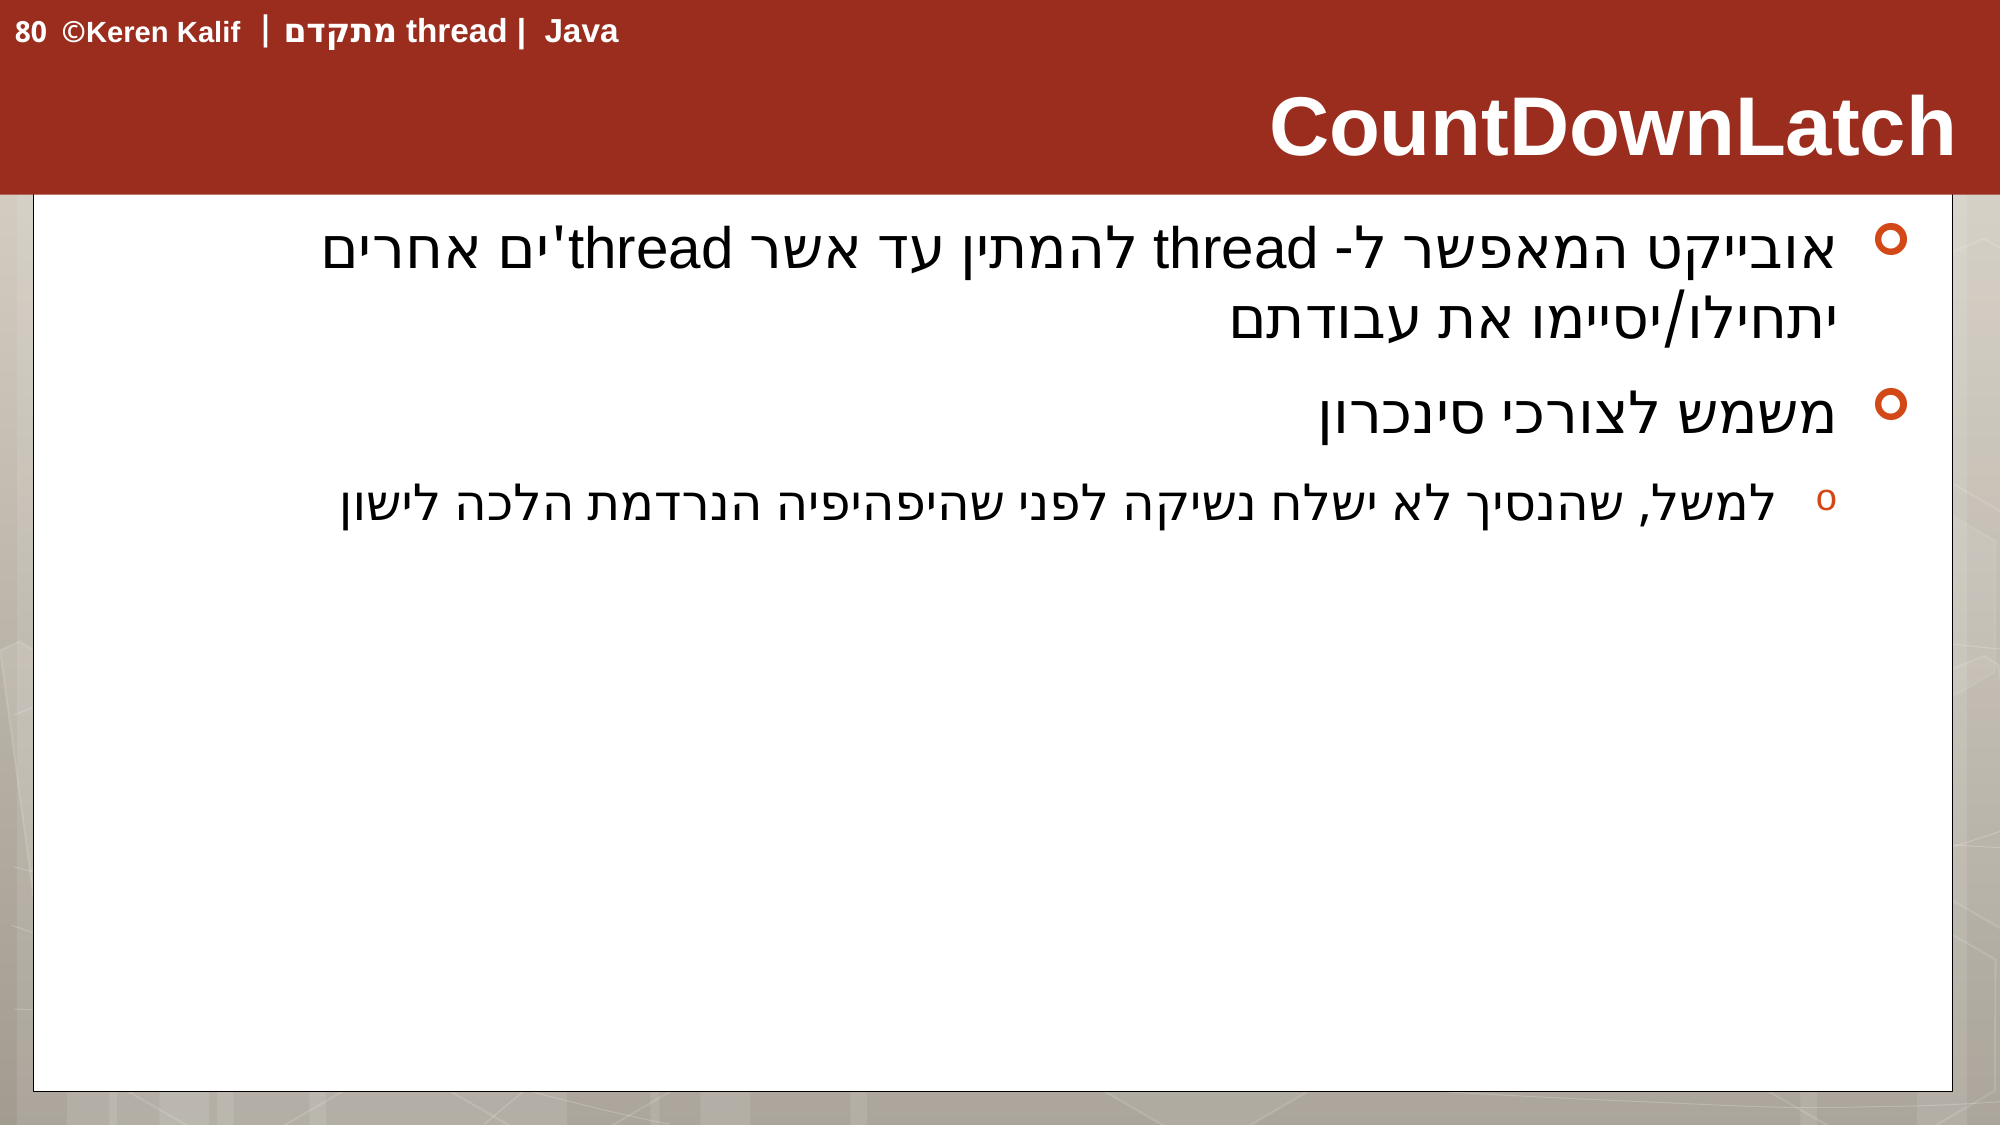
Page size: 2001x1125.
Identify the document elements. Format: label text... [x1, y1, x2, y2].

title CountDownLatch [0, 64, 1973, 187]
list אובייקט המאפשר ל- thread להמתין עד אשר thread'ים אחרים יתחילו/יסיימו את עבודתם משמש לצורכי סינכרון למשל, שהנסיך לא ישלח נשיקה לפני שהיפהיפיה הנרדמת הלכה לישון [52, 202, 1926, 1072]
